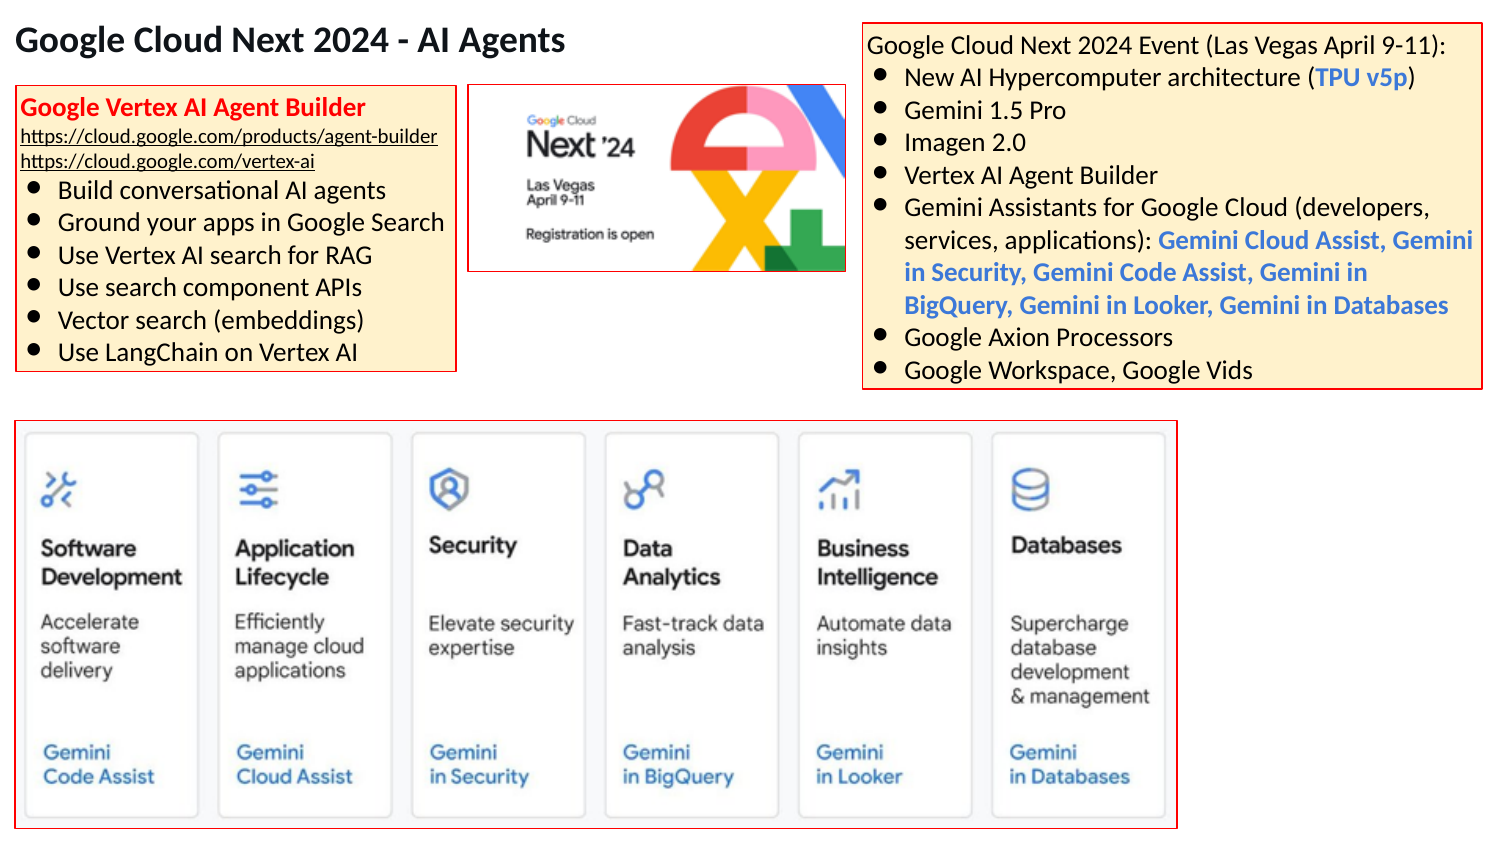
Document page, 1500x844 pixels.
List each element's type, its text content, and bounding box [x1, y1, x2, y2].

text_box Google Vertex AI Agent Builder https://cloud.google.com/products/agent-builder https://cloud.google.com/vertex-ai Build conversational AI agents Ground your apps in Google Search Use Vertex AI search for RAG Use search component APIs Vector search (embeddings) Use LangChain on Vertex AI [15, 85, 457, 372]
picture [15, 420, 1177, 828]
picture [468, 85, 845, 271]
text_box Google Cloud Next 2024 Event (Las Vegas April 9-11): New AI Hypercomputer architecture (TPU v5p) Gemini 1.5 Pro Imagen 2.0 Vertex AI Agent Builder Gemini Assistants for Google Cloud (developers, services, applications): Gemini Cloud Assist, Gemini in Security, Gemini Code Assist, Gemini in BigQuery, Gemini in Looker, Gemini in Databases Google Axion Processors Google Workspace, Google Vids [862, 22, 1482, 389]
text_box Google Cloud Next 2024 - AI Agents [0, 0, 644, 75]
